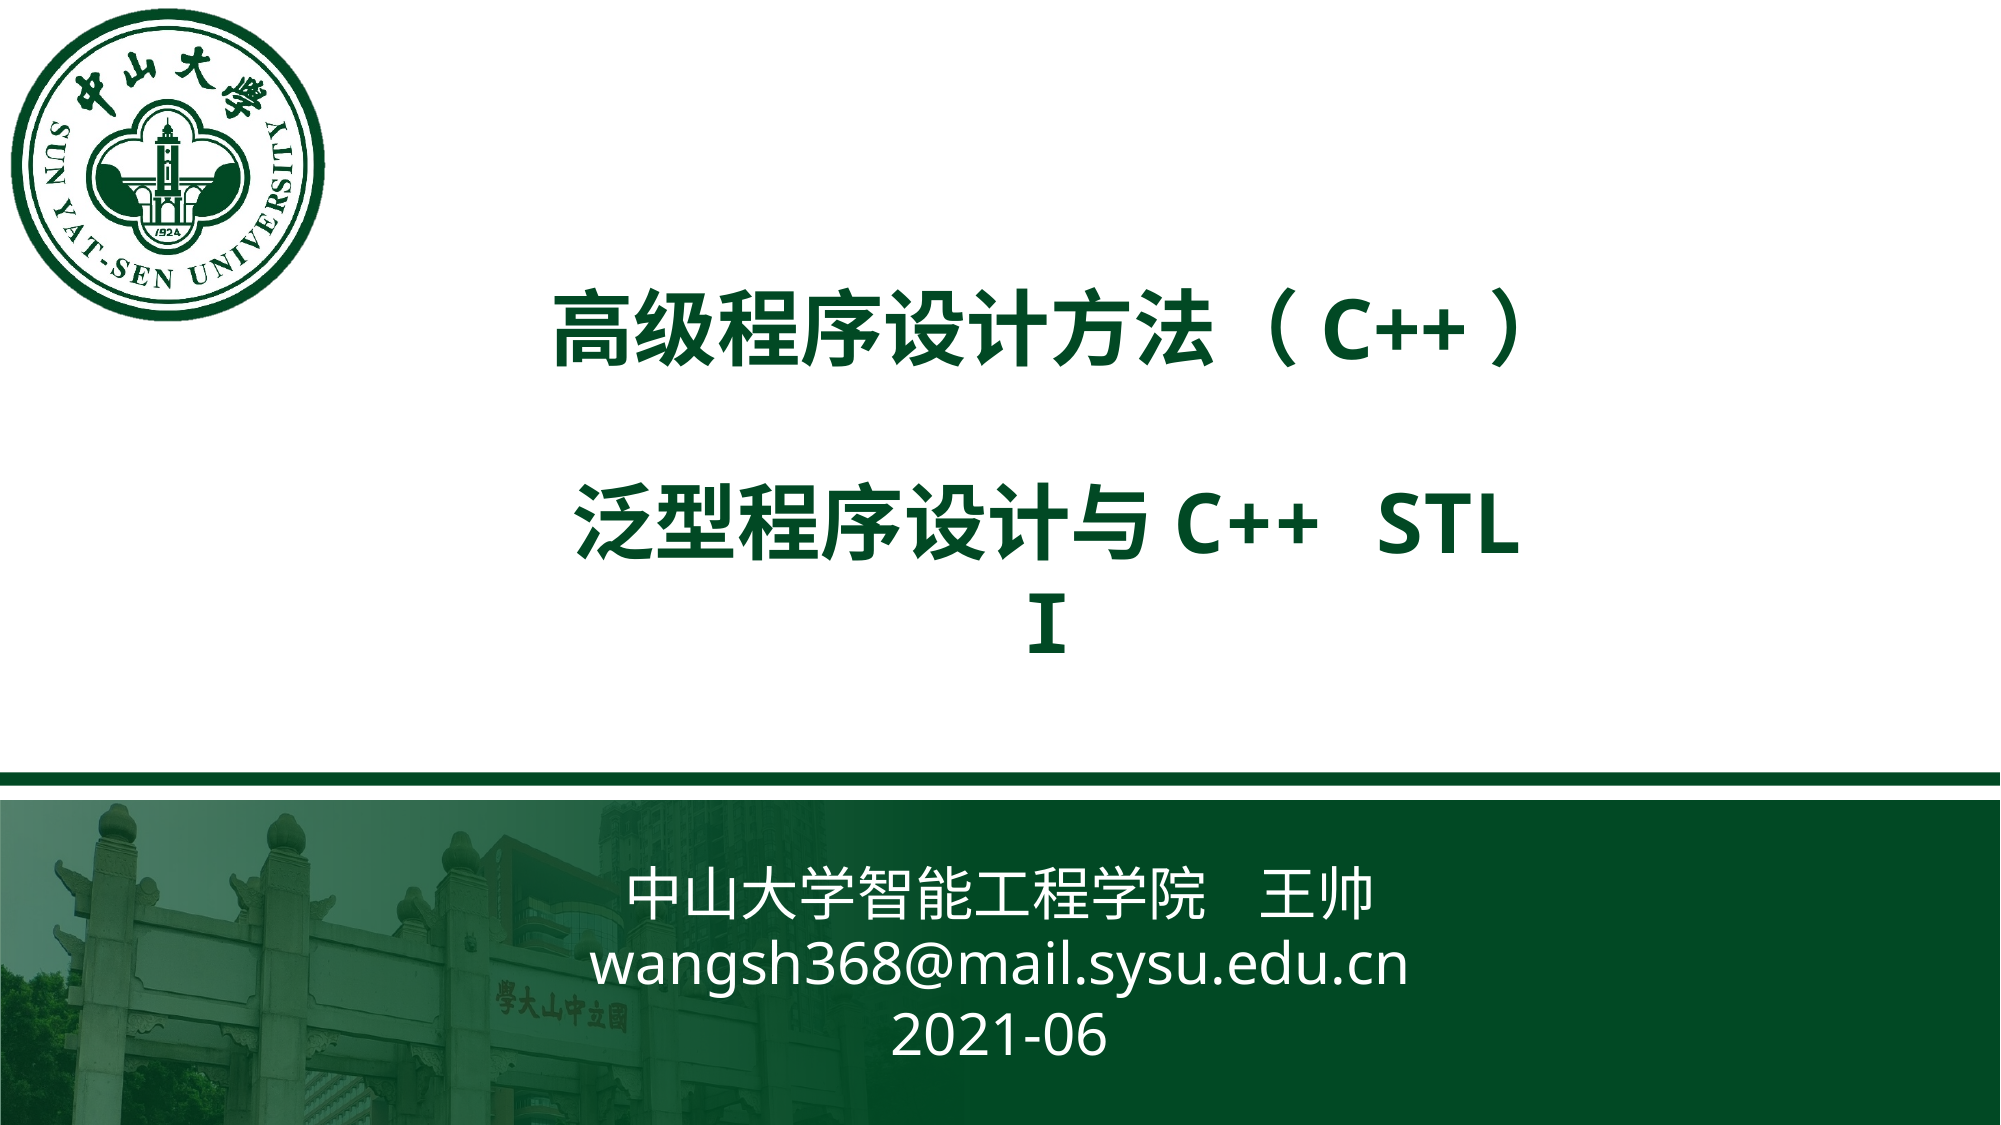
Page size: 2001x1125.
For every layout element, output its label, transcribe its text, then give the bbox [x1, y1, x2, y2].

picture [8, 6, 327, 323]
text_box [965, 800, 2000, 1125]
text_box [0, 771, 2000, 787]
text_box 中山大学智能工程学院 王帅 wangsh368@mail.sysu.edu.cn 2021-06 [965, 849, 1679, 1074]
text_box 高级程序设计方法（C++） [528, 268, 1594, 384]
text_box 泛型程序设计与C++ STL I [528, 463, 1567, 678]
picture [1, 800, 965, 1125]
